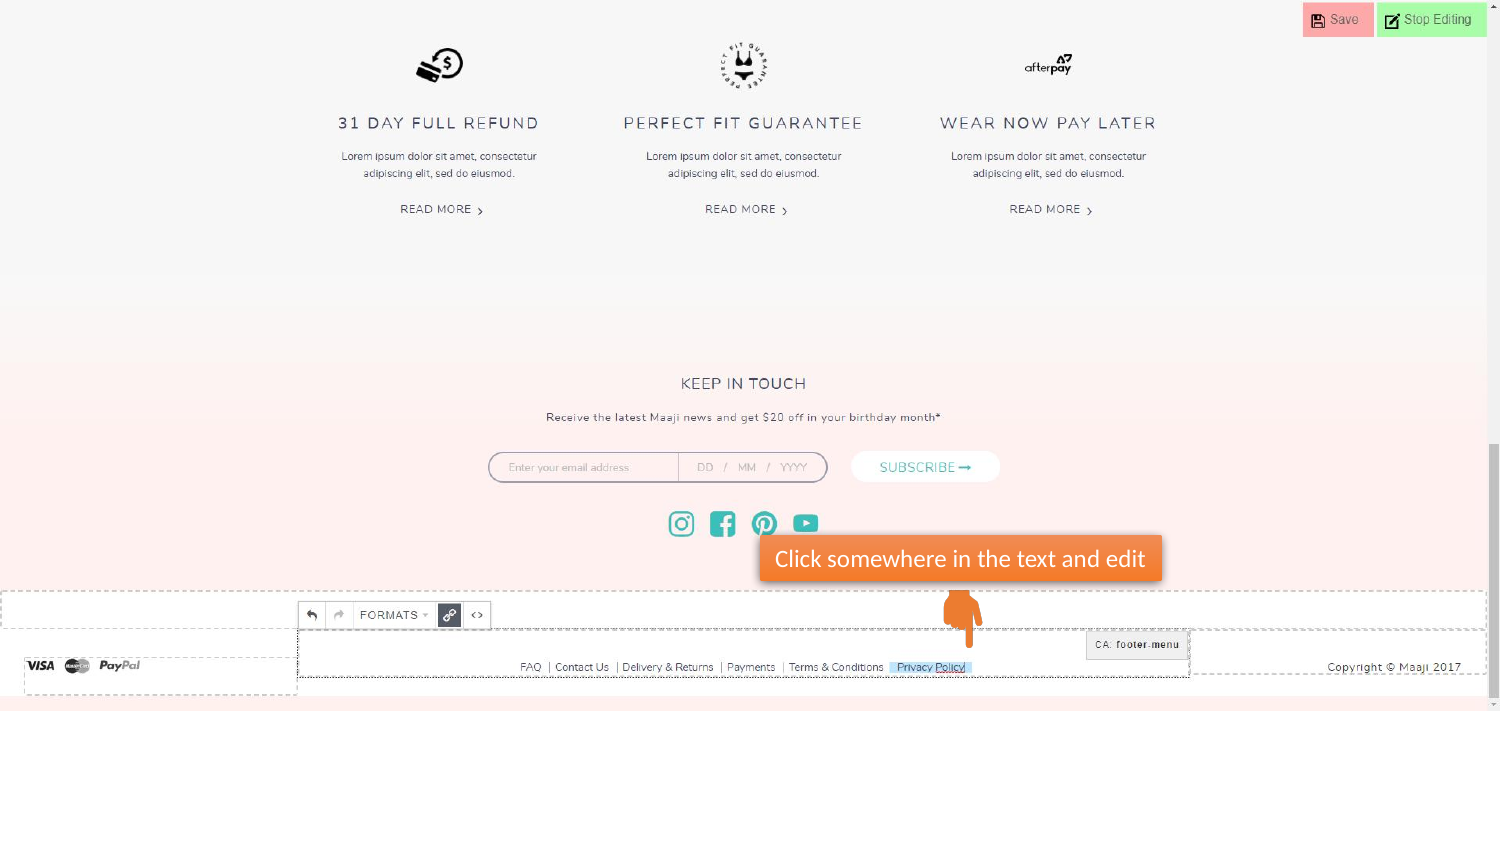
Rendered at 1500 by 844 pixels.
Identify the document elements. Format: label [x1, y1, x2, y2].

picture [0, 0, 1500, 711]
